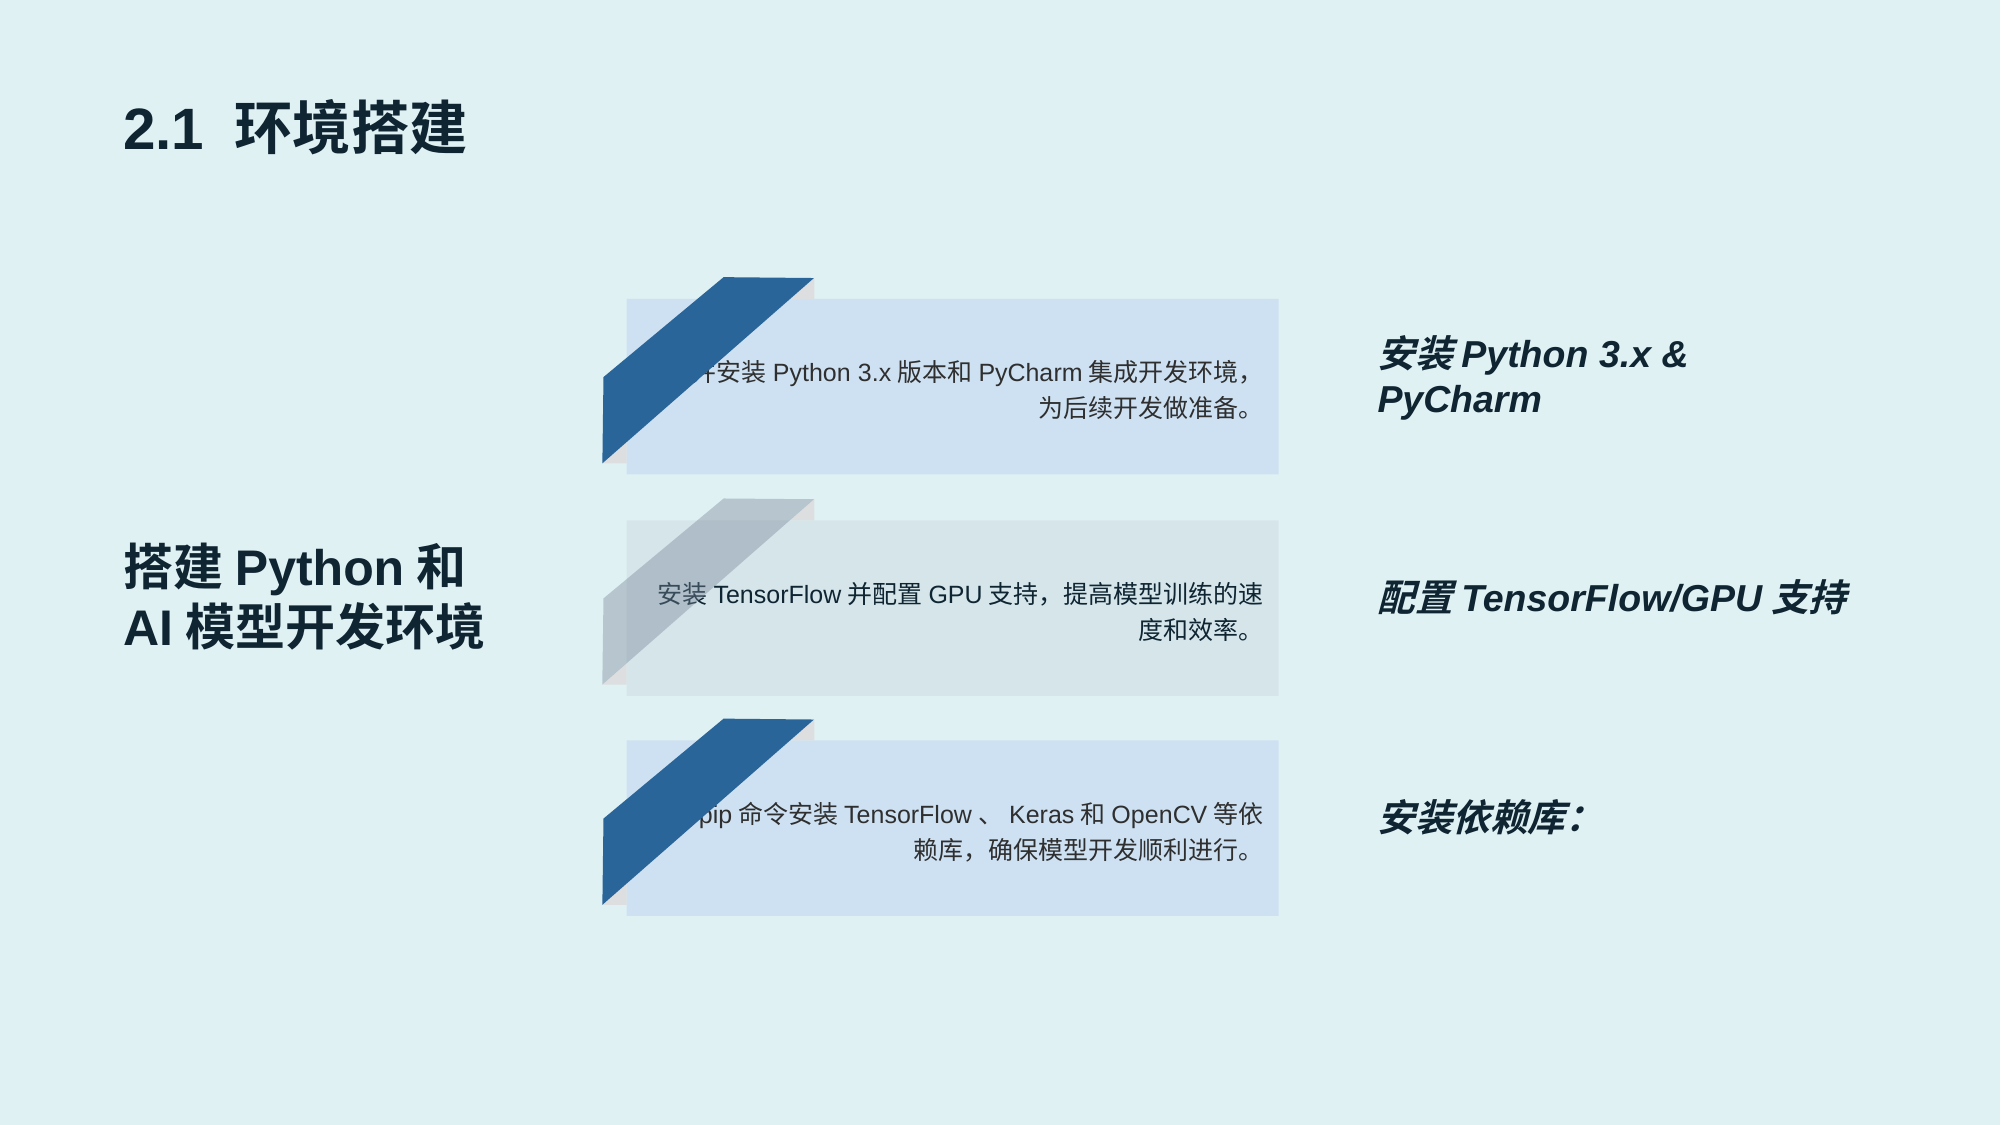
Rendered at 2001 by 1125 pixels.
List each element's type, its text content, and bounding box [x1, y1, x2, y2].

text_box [108, 277, 1867, 916]
title 2.1 环境搭建 [108, 21, 1890, 169]
